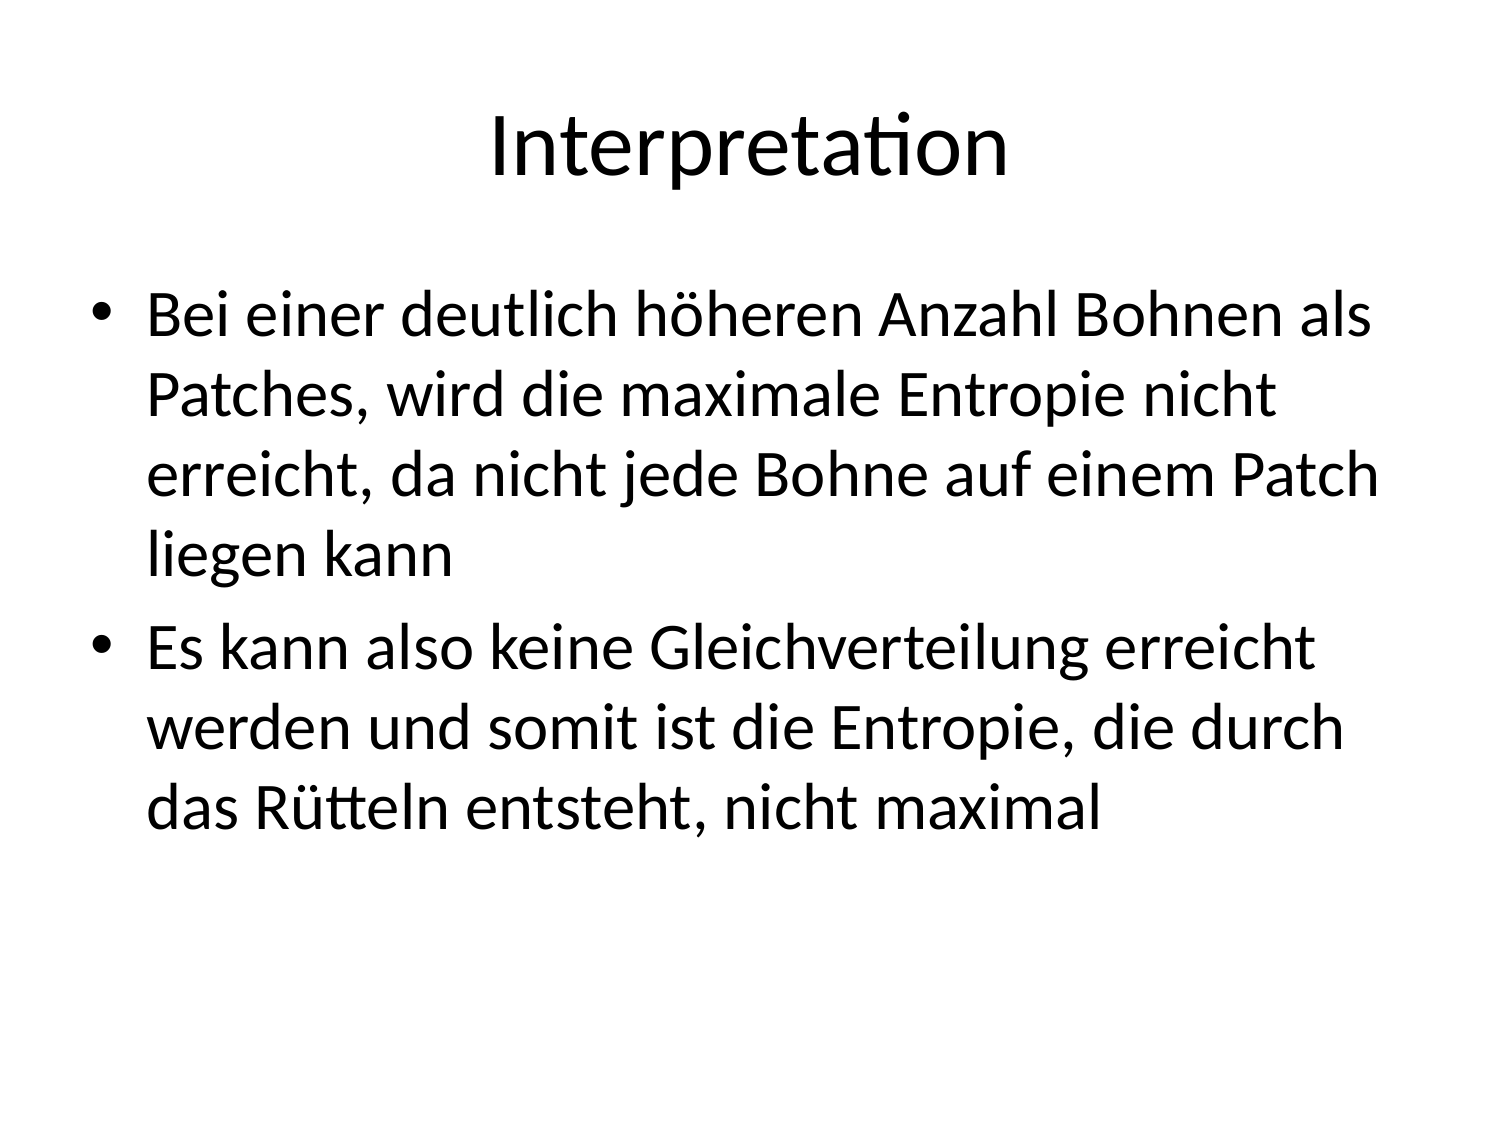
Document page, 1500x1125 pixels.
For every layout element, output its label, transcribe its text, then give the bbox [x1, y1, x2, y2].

title Interpretation [75, 45, 1425, 233]
list Bei einer deutlich höheren Anzahl Bohnen als Patches, wird die maximale Entropie nicht erreicht, da nicht jede Bohne auf einem Patch liegen kann Es kann also keine Gleichverteilung erreicht werden und somit ist die Entropie, die durch das Rütteln entsteht, nicht maximal [75, 262, 1425, 1005]
